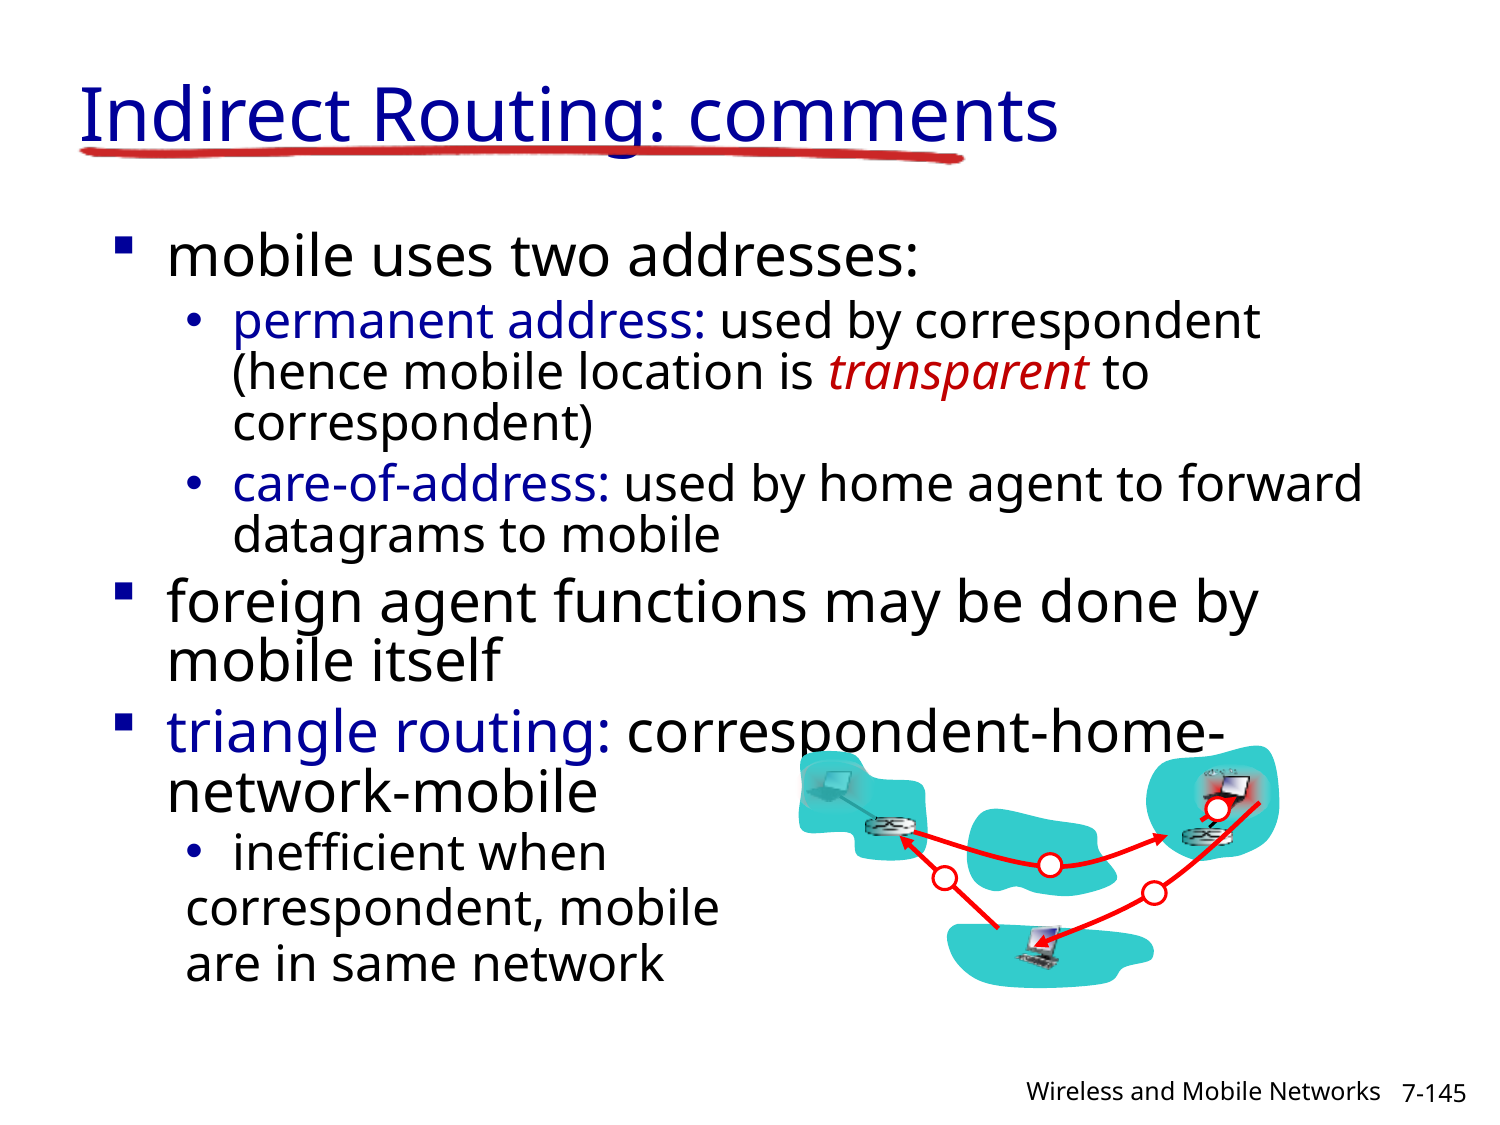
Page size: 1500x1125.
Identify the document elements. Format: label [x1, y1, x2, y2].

footer [960, 1067, 1404, 1110]
title [64, 17, 1397, 206]
list [95, 221, 1423, 984]
slide_number [1387, 1069, 1500, 1115]
text_box [794, 740, 1281, 989]
picture [74, 141, 975, 170]
